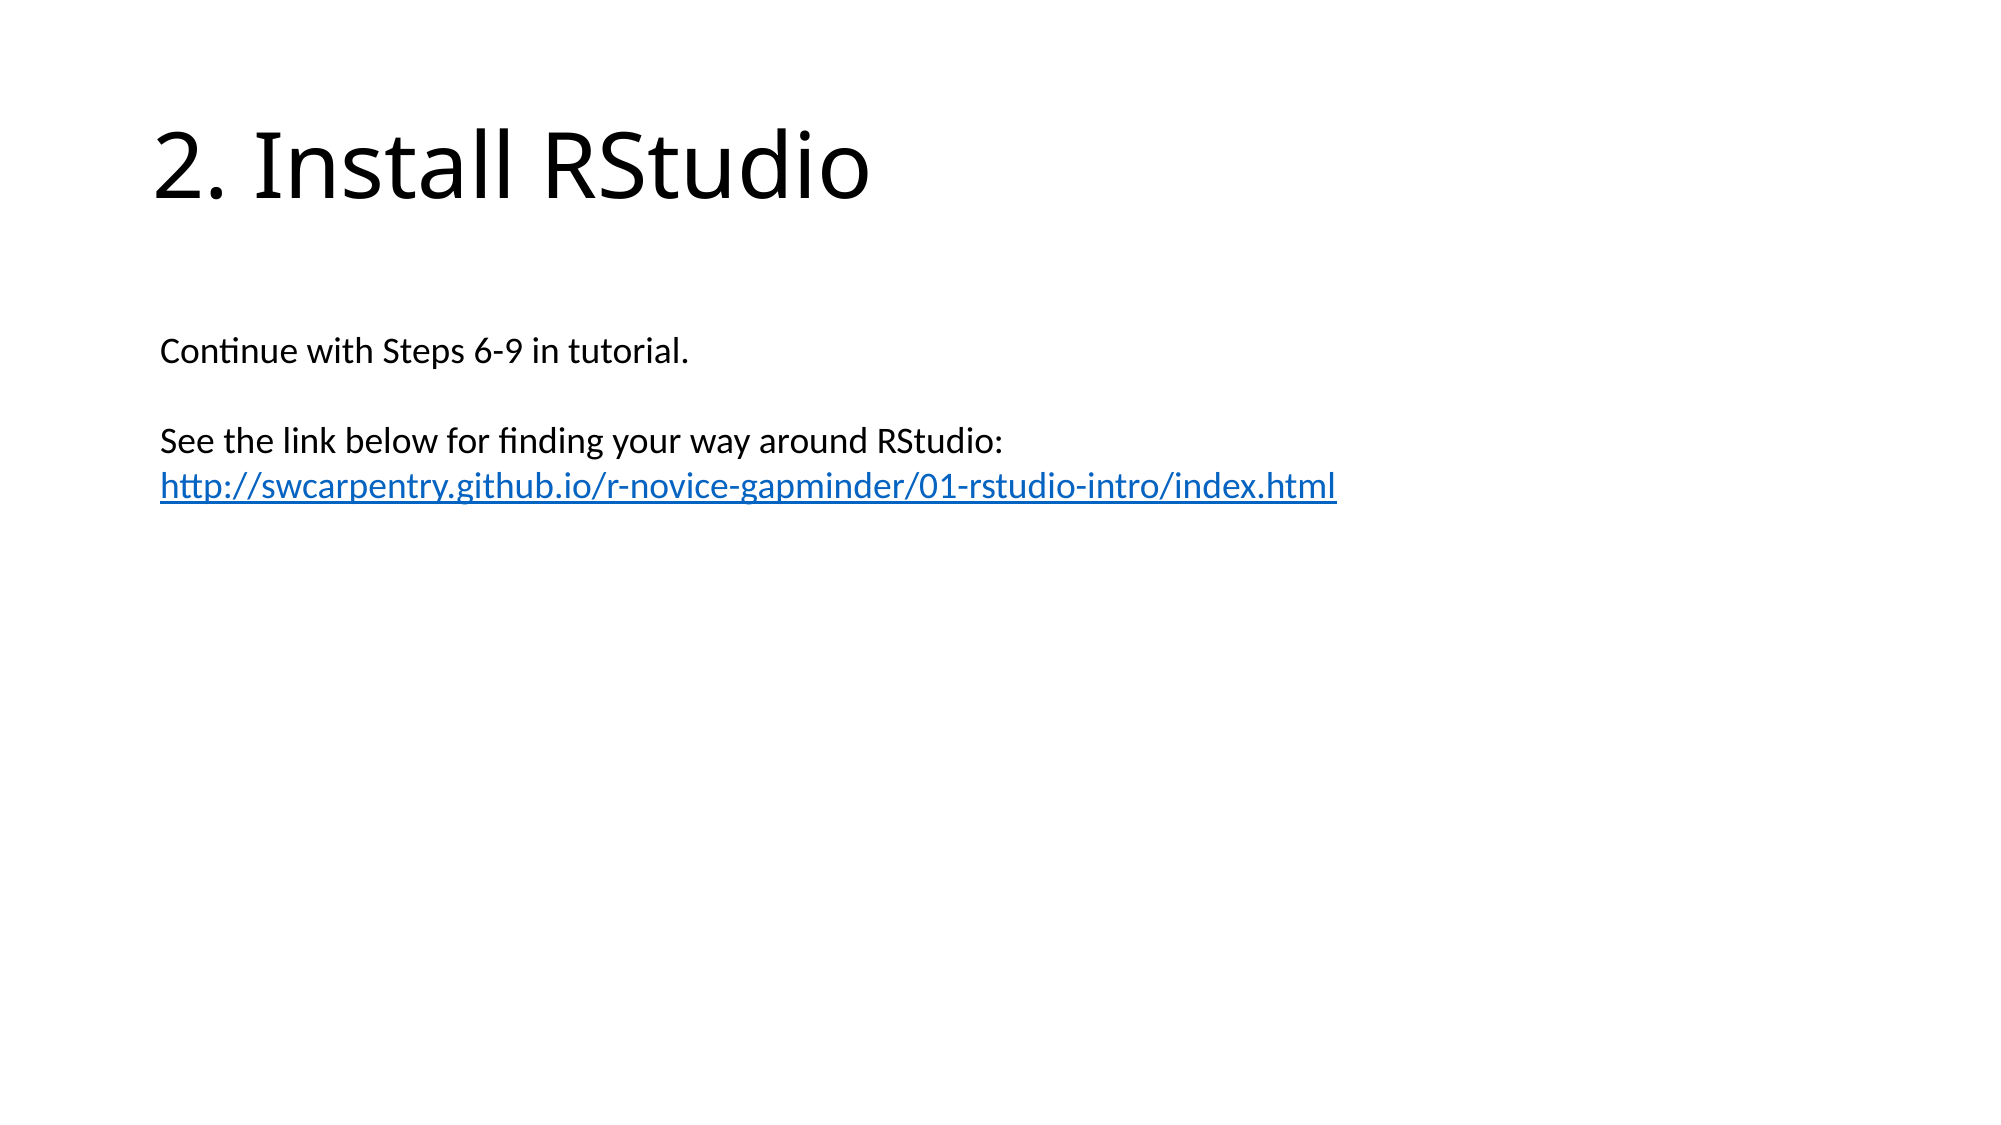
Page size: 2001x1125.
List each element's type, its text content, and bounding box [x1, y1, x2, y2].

title 2. Install RStudio [137, 59, 1863, 278]
text_box Continue with Steps 6-9 in tutorial. See the link below for finding your way around RStudio: http://swcarpentry.github.io/r-novice-gapminder/01-rstudio-intro/index.html [145, 318, 1352, 559]
